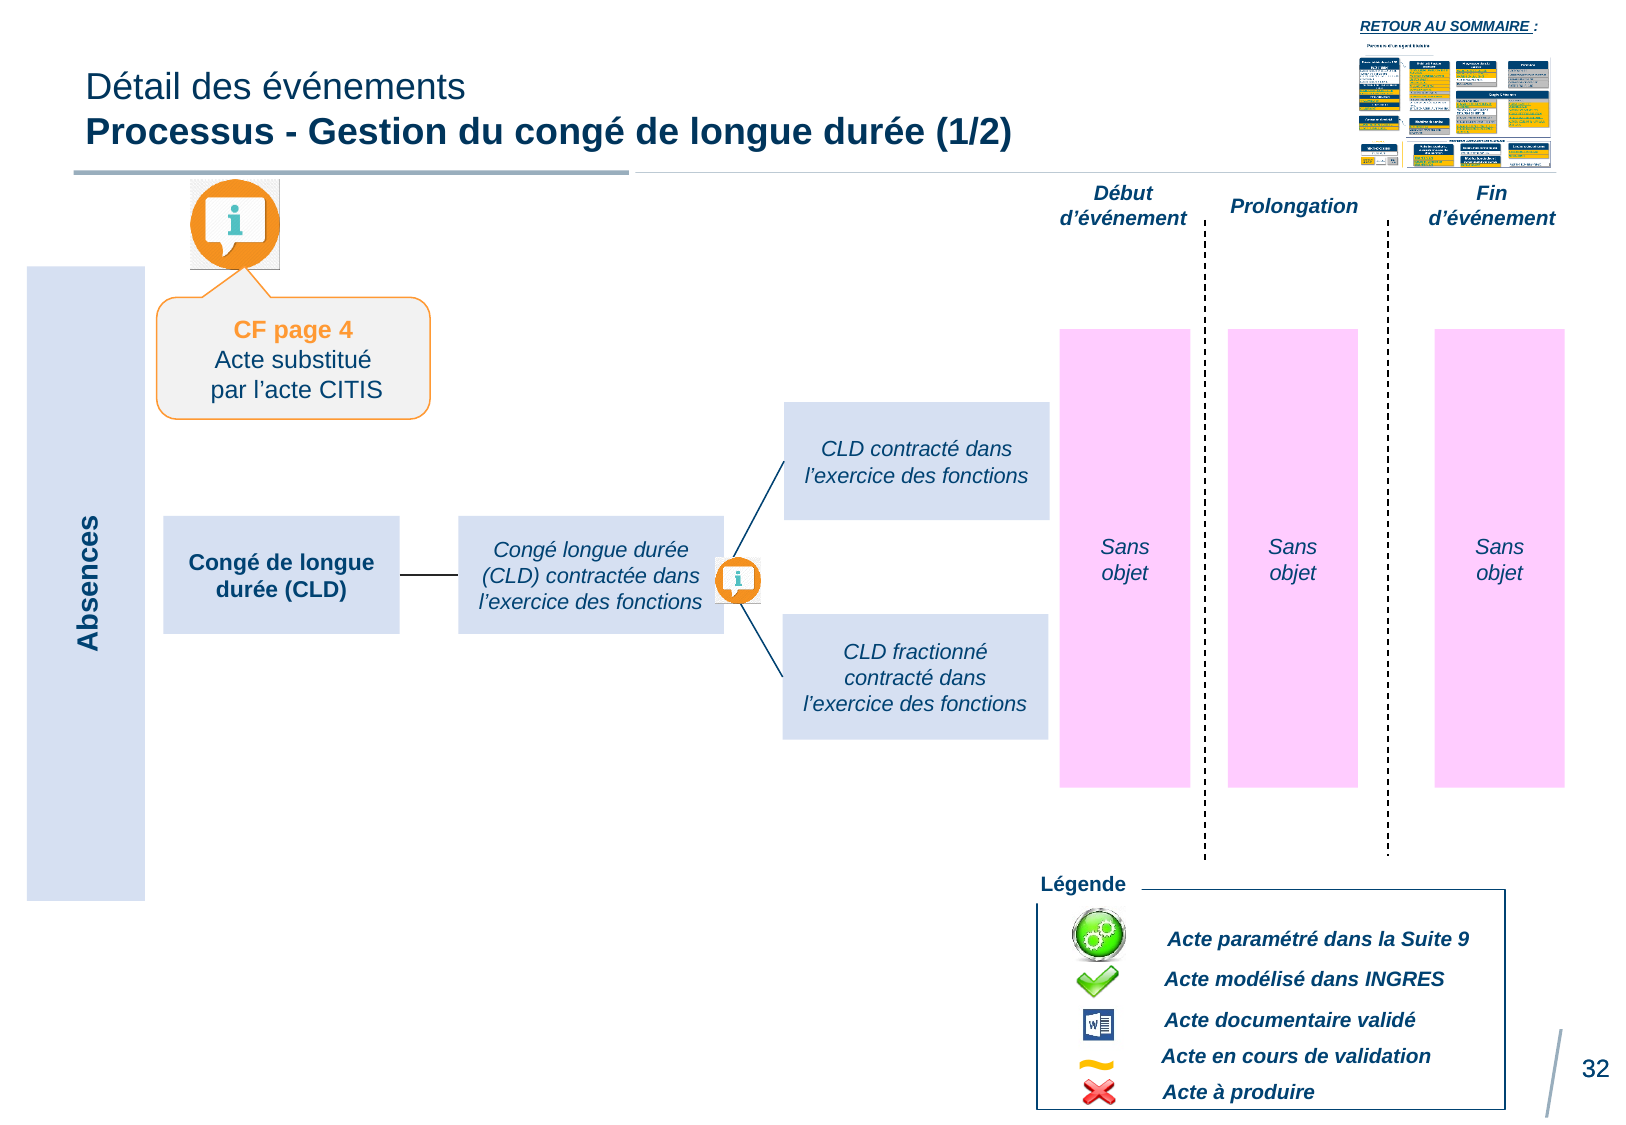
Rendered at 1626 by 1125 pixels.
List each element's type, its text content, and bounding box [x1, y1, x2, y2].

picture [1082, 1079, 1116, 1105]
slide_number 32 [1516, 1044, 1625, 1121]
picture [1359, 40, 1553, 168]
picture [190, 179, 280, 270]
picture [715, 557, 761, 604]
picture [1067, 906, 1128, 1055]
